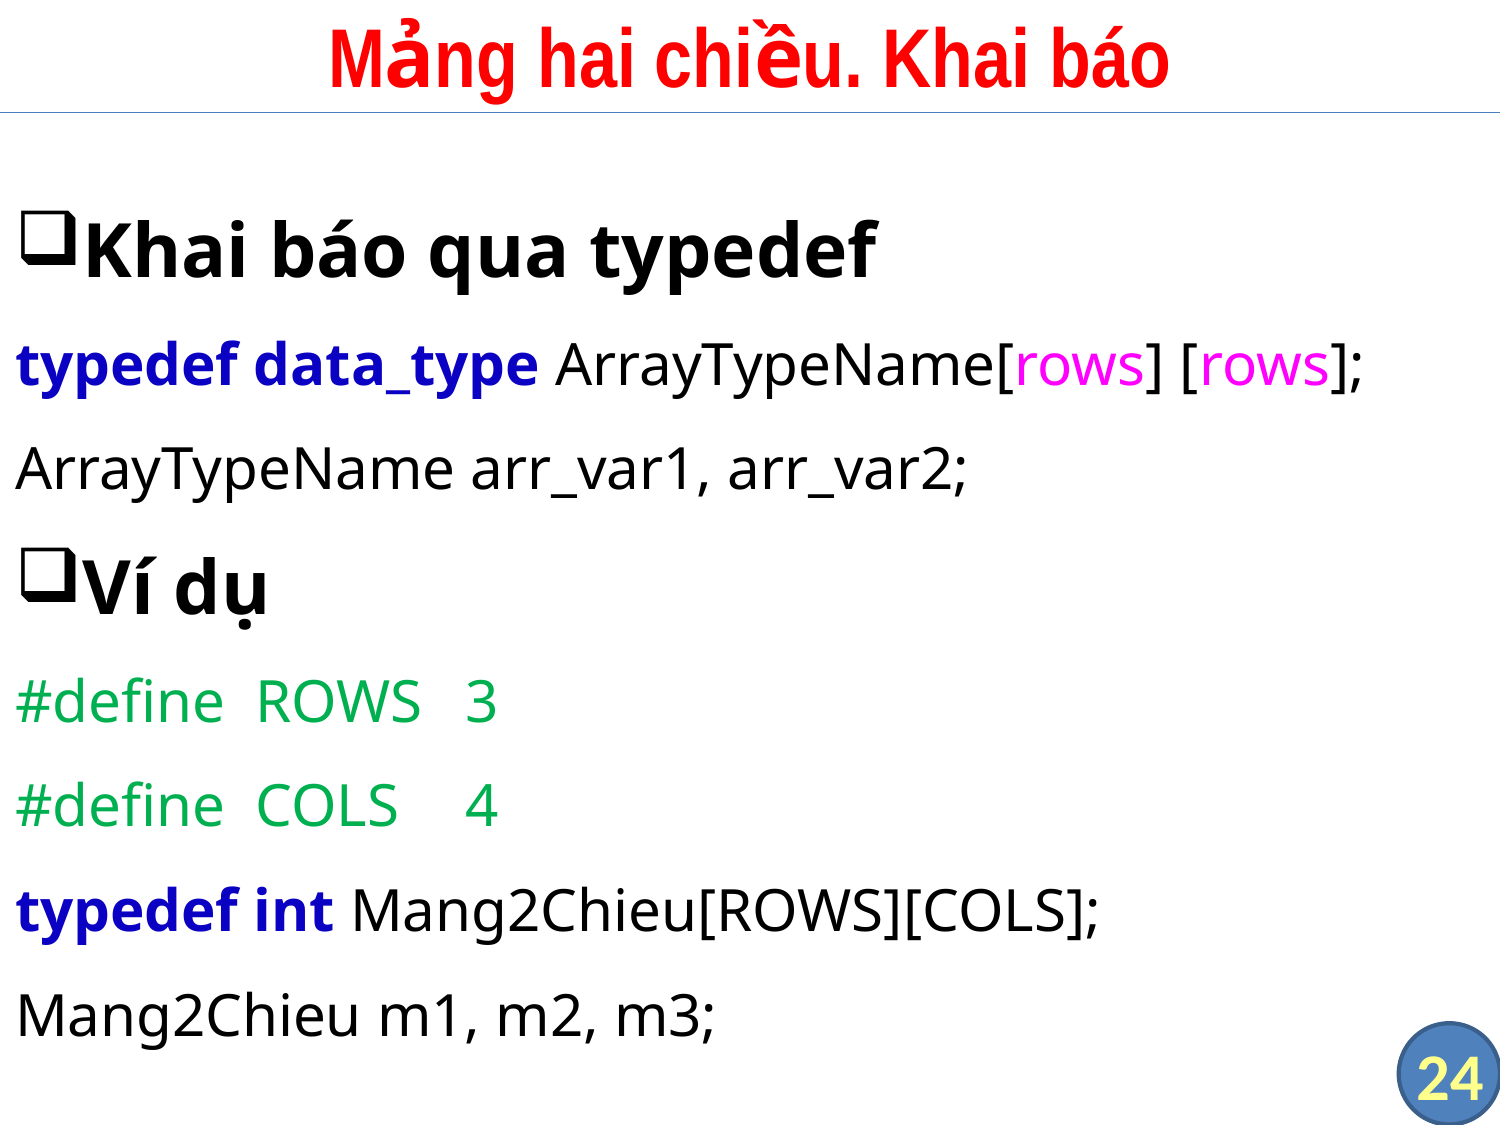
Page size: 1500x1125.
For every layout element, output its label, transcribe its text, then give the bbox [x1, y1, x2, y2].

list Khai báo qua typedef typedef data_type ArrayTypeName[rows] [rows]; ArrayTypeName arr_var1, arr_var2; Ví dụ #define ROWS 3 #define COLS 4 typedef int Mang2Chieu[ROWS][COLS]; Mang2Chieu m1, m2, m3; [0, 112, 1500, 1125]
title Mảng hai chiều. Khai báo [0, 0, 1500, 112]
